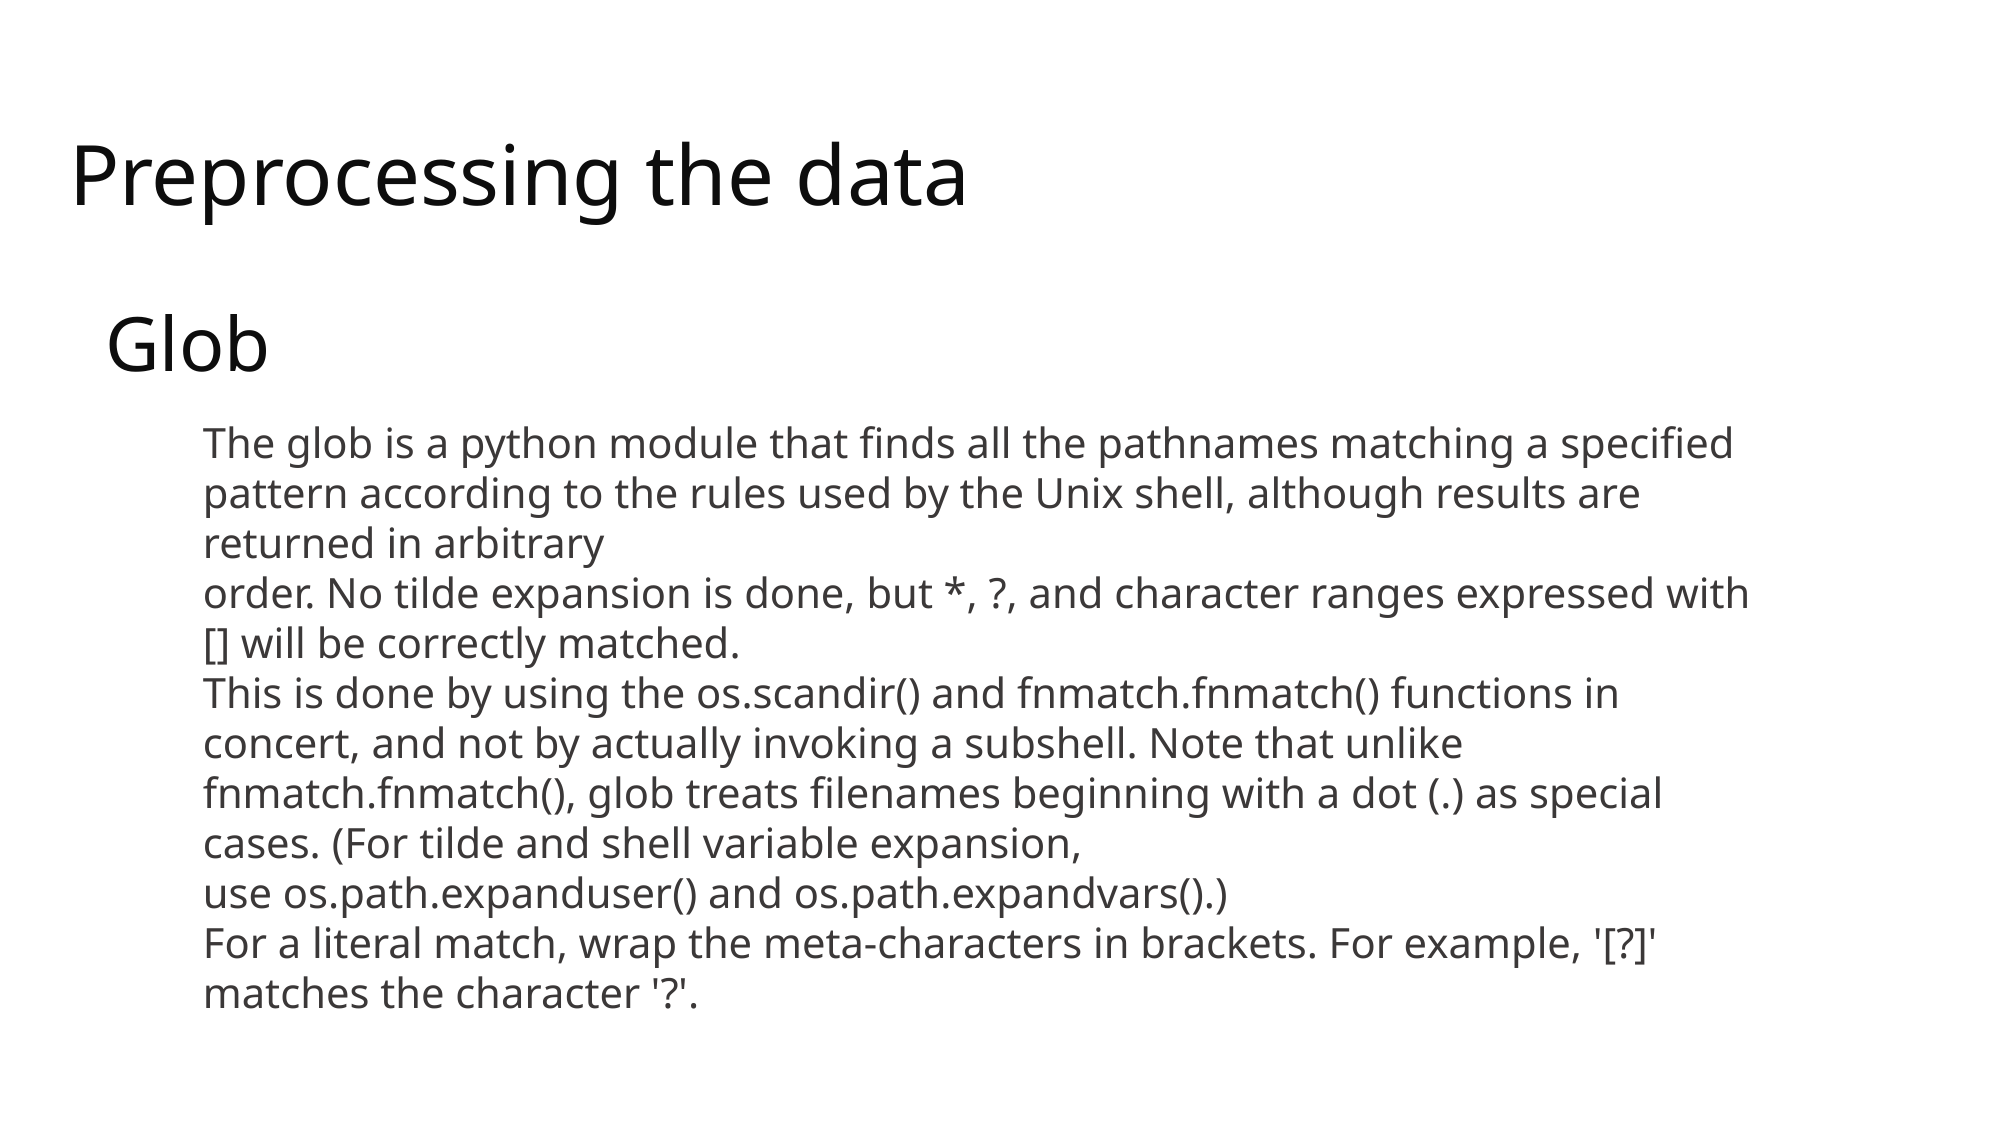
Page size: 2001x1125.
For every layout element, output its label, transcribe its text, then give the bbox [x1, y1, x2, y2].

text_box The glob is a python module that finds all the pathnames matching a specified pattern according to the rules used by the Unix shell, although results are returned in arbitrary order. No tilde expansion is done, but *, ?, and character ranges expressed with [] will be correctly matched. This is done by using the os.scandir() and fnmatch.fnmatch() functions in concert, and not by actually invoking a subshell. Note that unlike fnmatch.fnmatch(), glob treats filenames beginning with a dot (.) as special cases. (For tilde and shell variable expansion, use os.path.expanduser() and os.path.expandvars().) For a literal match, wrap the meta-characters in brackets. For example, '[?]' matches the character '?'. [188, 409, 1796, 1025]
text_box Glob [90, 289, 286, 395]
text_box Preprocessing the data [54, 114, 987, 230]
